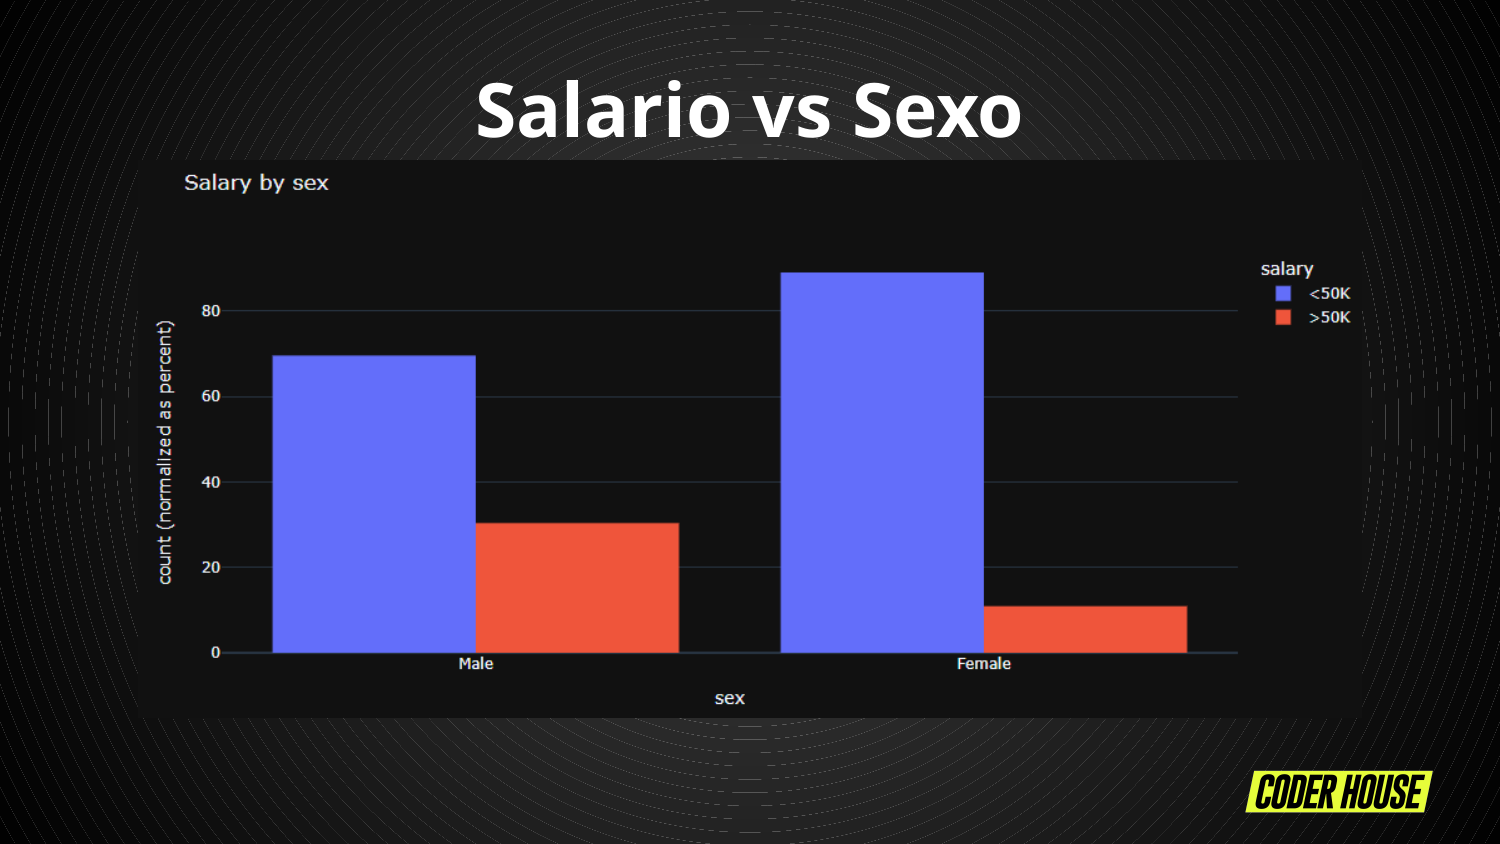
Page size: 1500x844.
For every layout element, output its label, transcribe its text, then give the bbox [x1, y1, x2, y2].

text_box Salario vs Sexo [406, 35, 1094, 136]
picture [138, 160, 1362, 719]
picture [1241, 764, 1437, 819]
